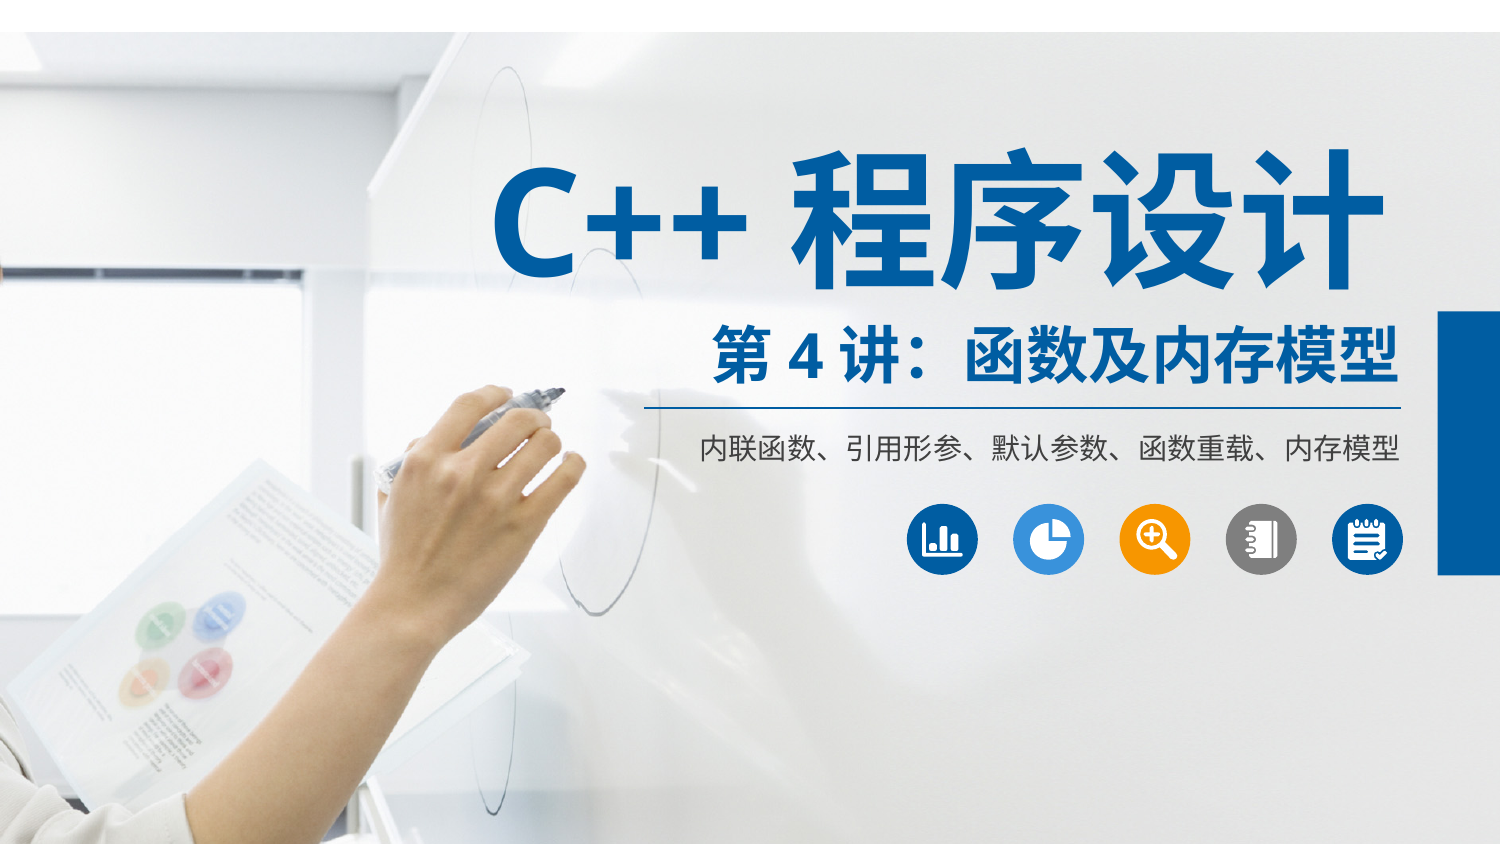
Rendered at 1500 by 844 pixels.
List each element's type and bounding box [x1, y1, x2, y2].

text_box [1119, 503, 1191, 575]
text_box [906, 503, 979, 576]
text_box [1012, 503, 1085, 576]
text_box [1225, 503, 1297, 576]
picture [0, 31, 1500, 844]
text_box [1331, 503, 1404, 576]
